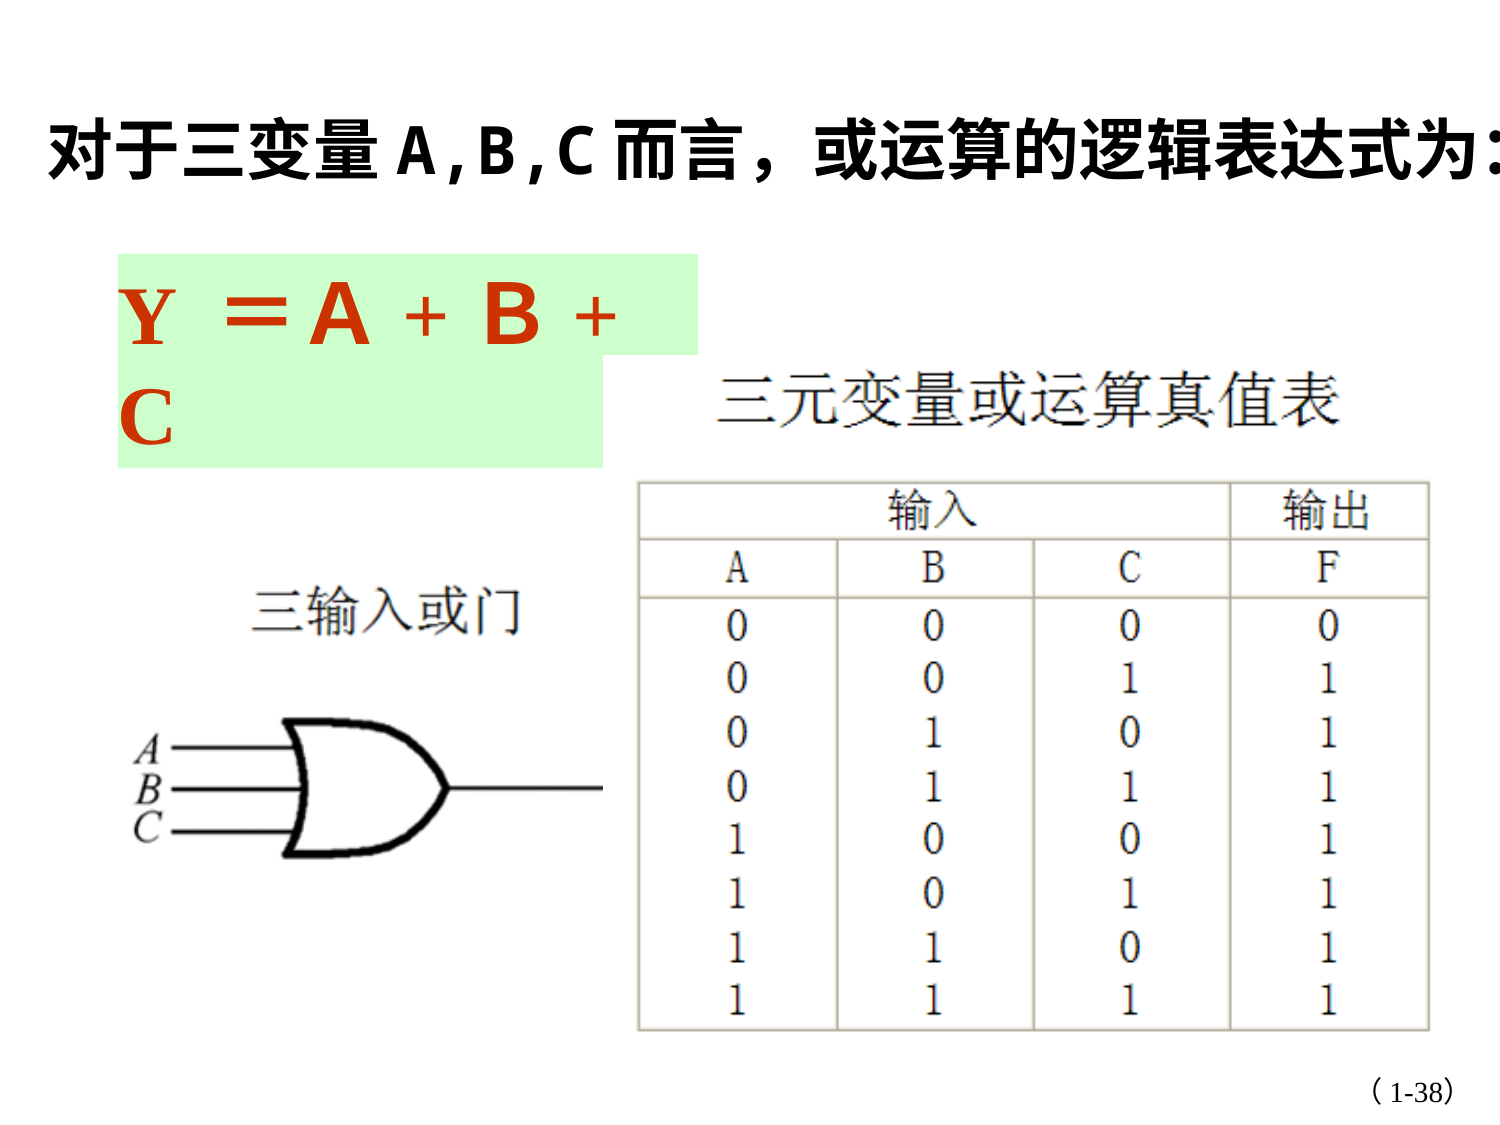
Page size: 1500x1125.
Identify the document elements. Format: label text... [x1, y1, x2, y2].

slide_number （1-38） [1175, 1065, 1488, 1125]
picture [117, 355, 1466, 1058]
text_box Y ＝Ａ+Ｂ+ C [117, 253, 698, 469]
text_box 对于三变量A,B,C而言，或运算的逻辑表达式为： [46, 100, 1495, 196]
